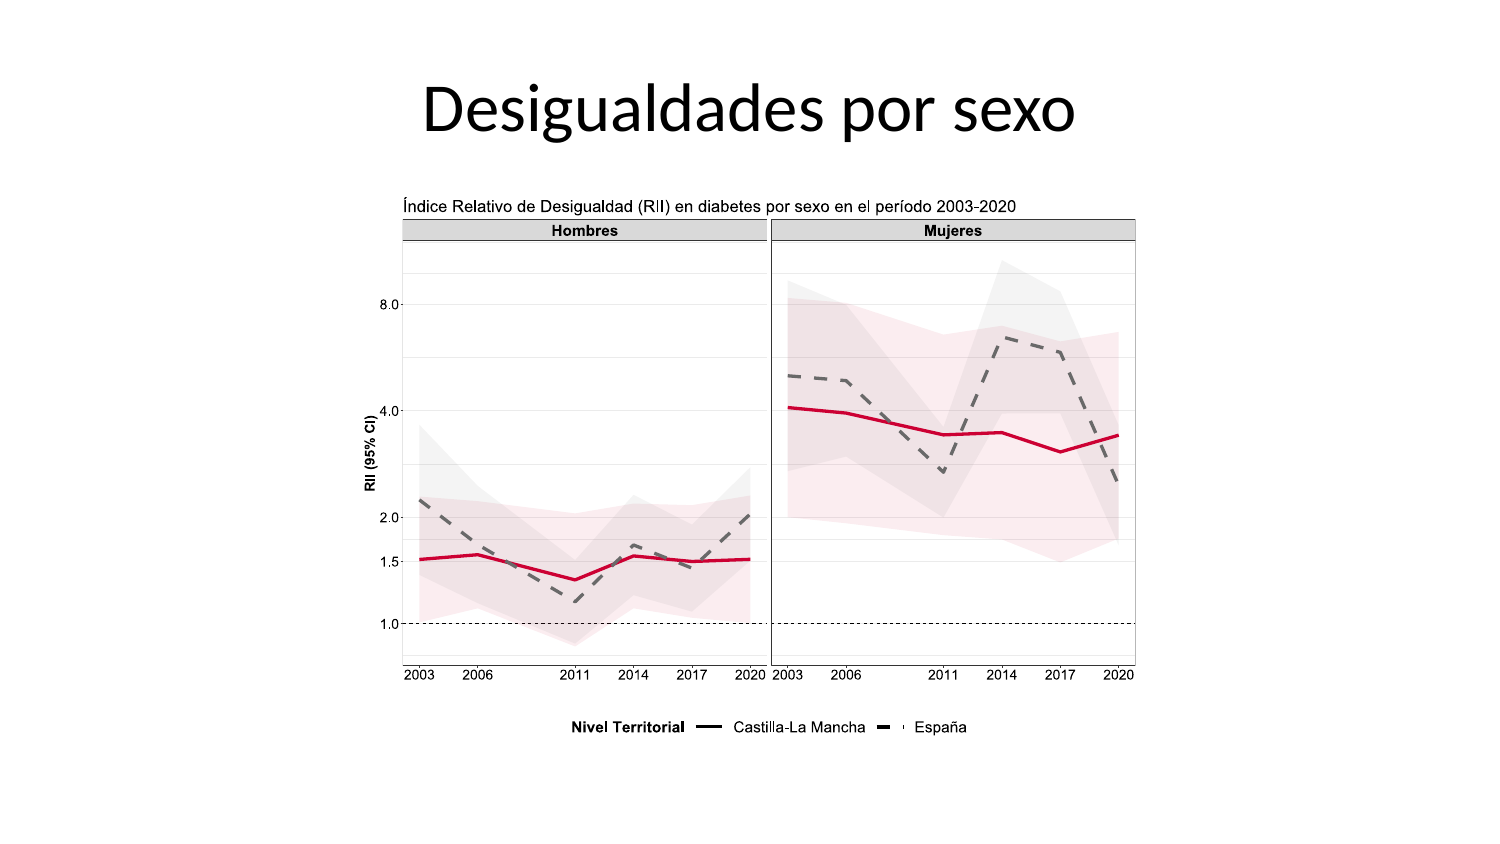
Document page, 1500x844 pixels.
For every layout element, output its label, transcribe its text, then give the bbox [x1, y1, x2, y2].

picture [360, 195, 1140, 753]
title Desigualdades por sexo [75, 33, 1425, 175]
